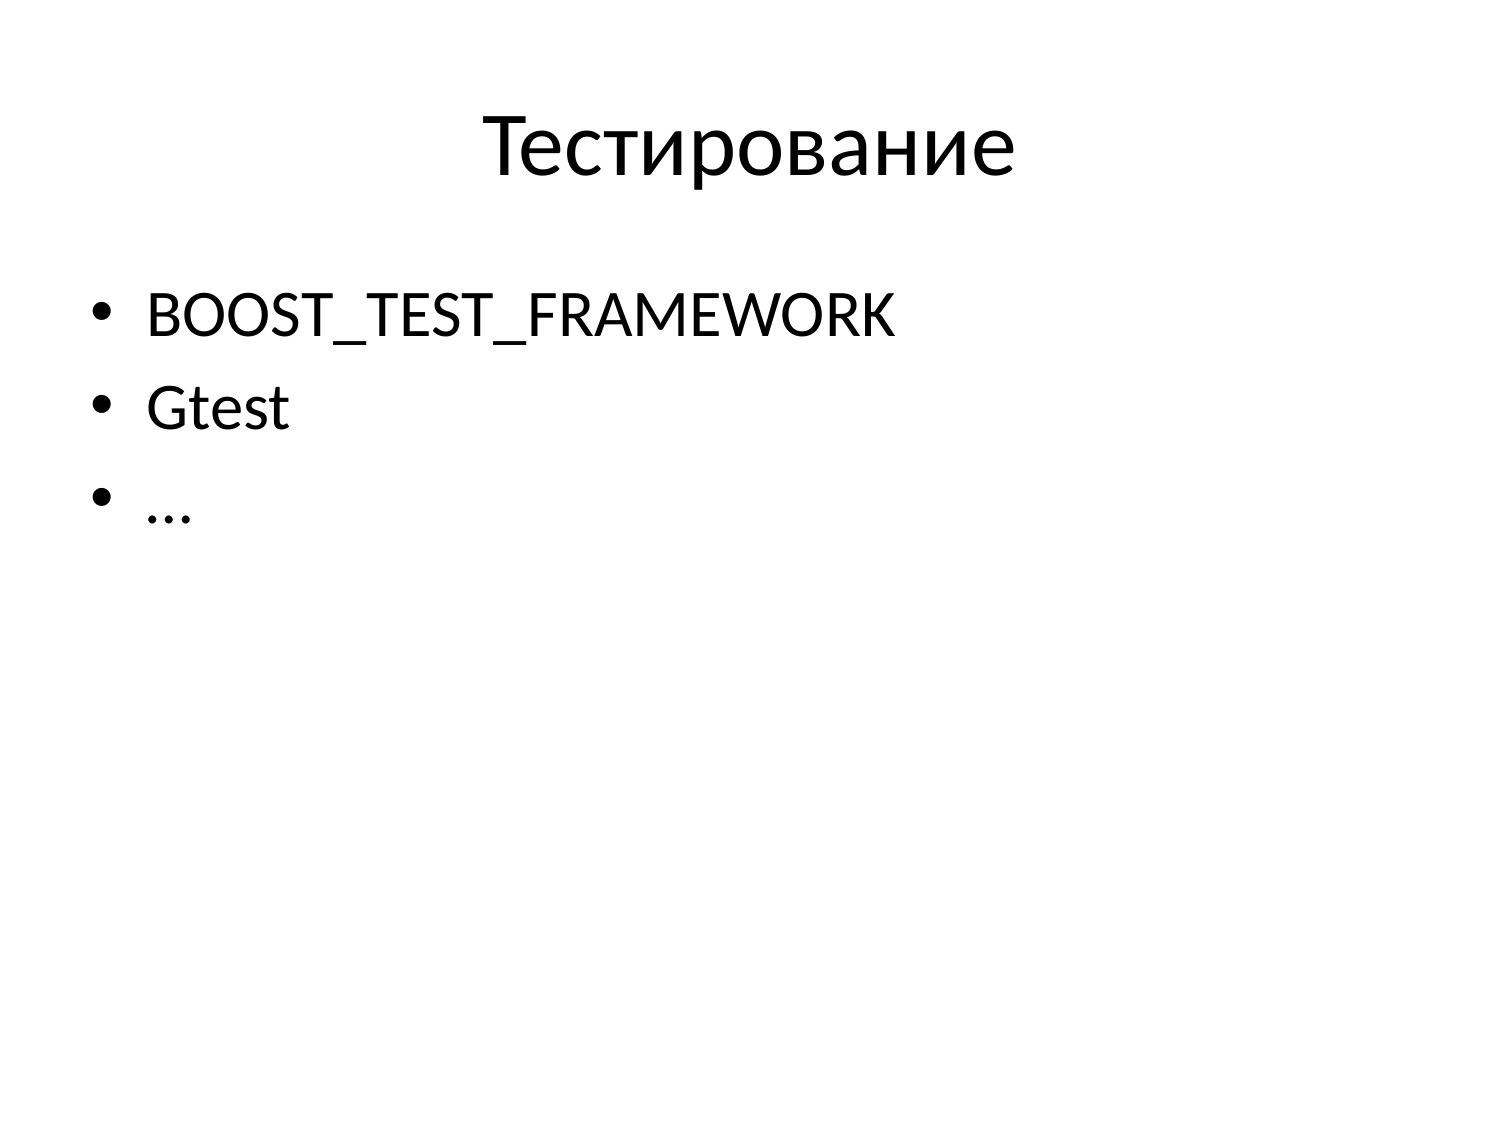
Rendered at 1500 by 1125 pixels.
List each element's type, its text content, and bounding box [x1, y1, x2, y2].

list BOOST_TEST_FRAMEWORK Gtest … [75, 262, 1425, 1005]
title Тестирование [75, 45, 1425, 233]
